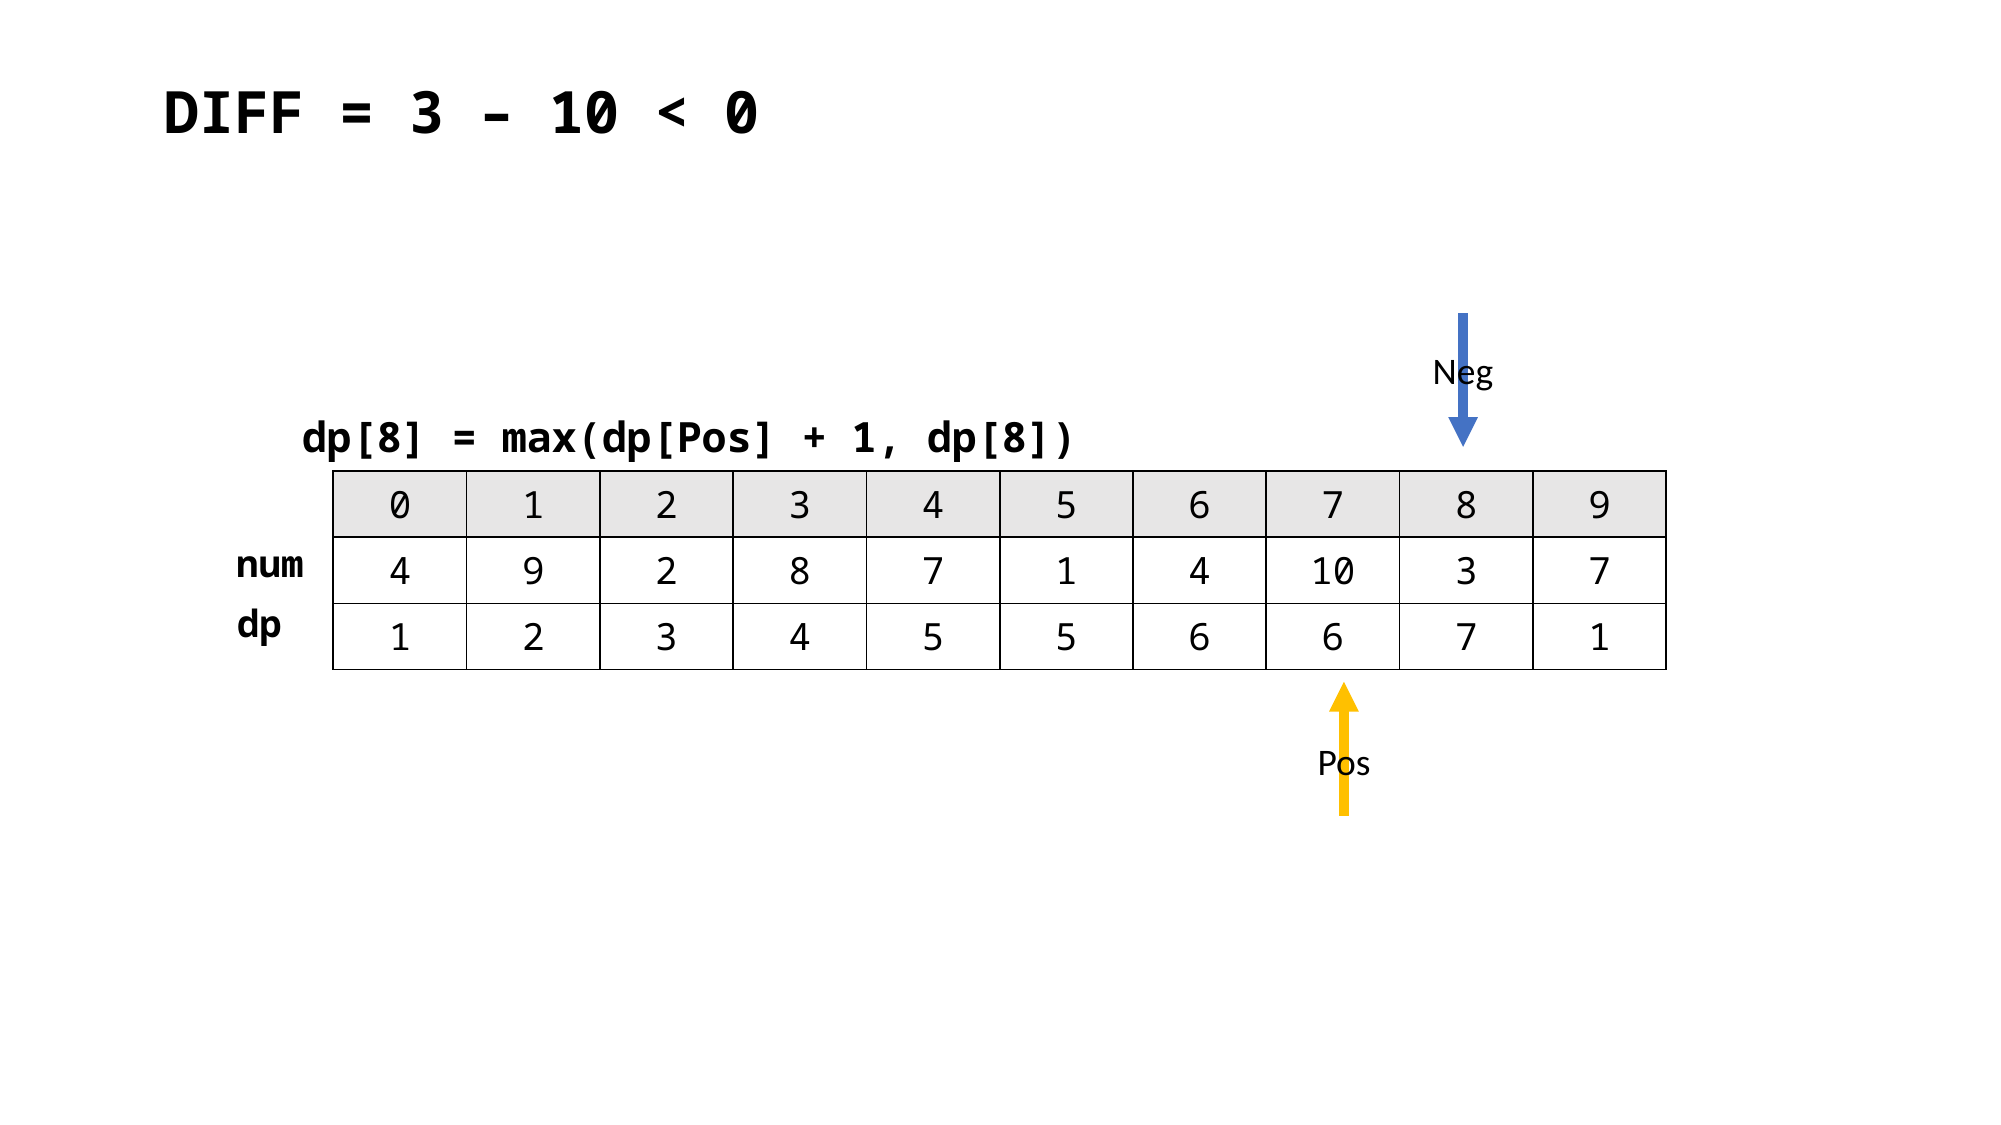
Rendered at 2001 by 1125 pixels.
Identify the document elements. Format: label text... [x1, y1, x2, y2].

table_cell 7 [1400, 604, 1532, 669]
table_cell 5 [1001, 604, 1132, 669]
table_cell 10 [1267, 538, 1399, 603]
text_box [1343, 313, 1583, 447]
table_header 7 [1267, 472, 1399, 536]
table_cell 1 [1534, 604, 1665, 669]
table_header 0 [334, 472, 466, 536]
table_cell 7 [867, 538, 999, 603]
table_cell 7 [1534, 538, 1665, 603]
table_cell 1 [334, 604, 466, 669]
table_cell 4 [334, 538, 466, 603]
text_box DIFF = 3 – 10 < 0 [150, 68, 821, 154]
table_cell 9 [467, 538, 599, 603]
table_header 4 [867, 472, 999, 536]
table_cell 4 [1134, 538, 1265, 603]
table_cell 3 [1400, 538, 1532, 603]
table_cell 5 [867, 604, 999, 669]
text_box num [221, 532, 319, 592]
text_box dp[8] = max(dp[Pos] + 1, dp[8]) [287, 403, 1092, 469]
table_header 6 [1134, 472, 1265, 536]
table_header 2 [601, 472, 732, 536]
table_header 1 [467, 472, 599, 536]
table_cell 8 [734, 538, 866, 603]
table_header 5 [1001, 472, 1132, 536]
table_cell 2 [601, 538, 732, 603]
table_cell 2 [467, 604, 599, 669]
table_cell 1 [1001, 538, 1132, 603]
table_cell 6 [1134, 604, 1265, 669]
table_cell 3 [601, 604, 732, 669]
table_cell 4 [734, 604, 866, 669]
table_header 8 [1400, 472, 1532, 536]
table_header 3 [734, 472, 866, 536]
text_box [1224, 681, 1464, 816]
text_box dp [222, 592, 297, 653]
table_cell 6 [1267, 604, 1399, 669]
table_header 9 [1534, 472, 1665, 536]
